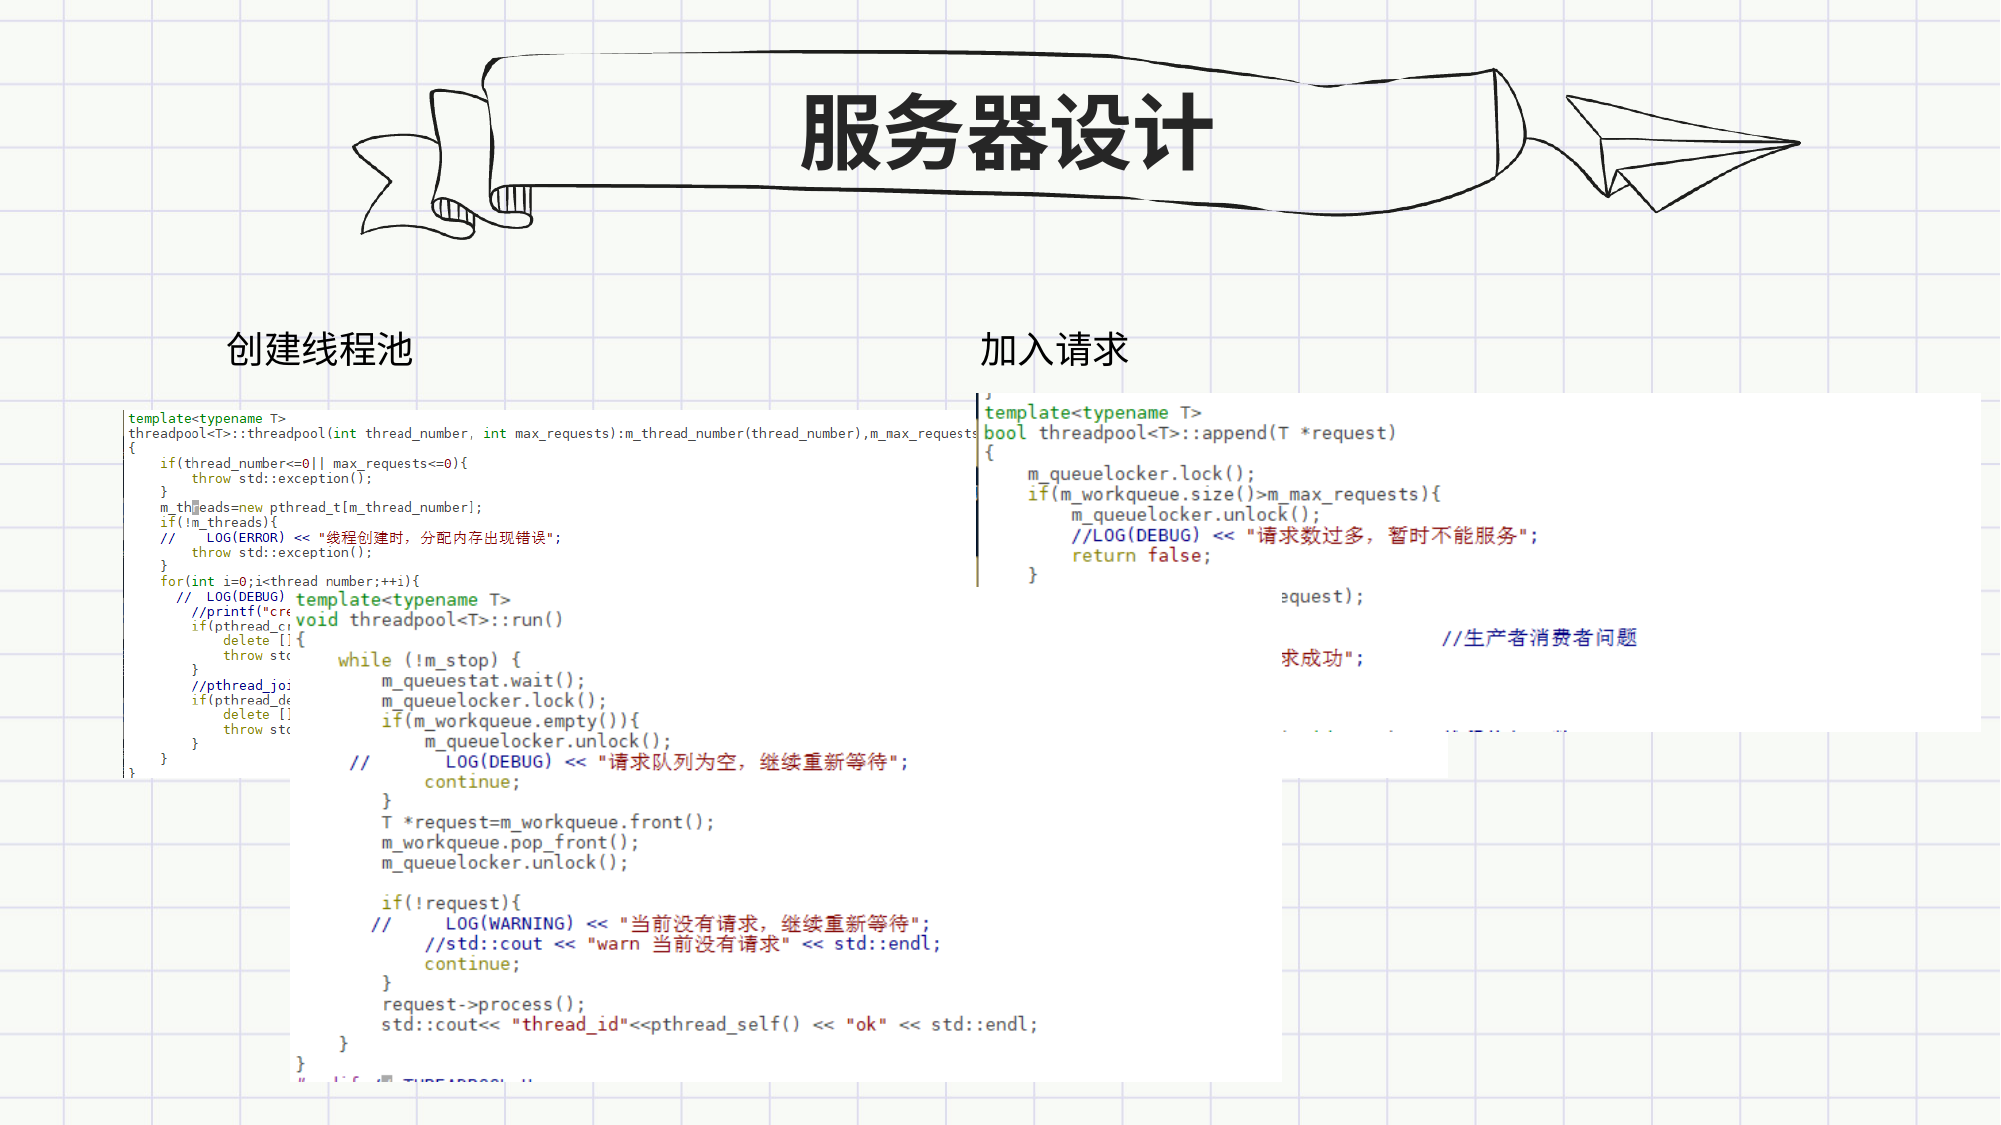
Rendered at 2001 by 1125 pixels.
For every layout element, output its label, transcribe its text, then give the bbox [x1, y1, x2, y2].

text_box 创建线程池 [212, 318, 629, 379]
text_box 加入请求 [965, 318, 1383, 379]
picture [352, 50, 1801, 240]
picture [123, 393, 1981, 1082]
